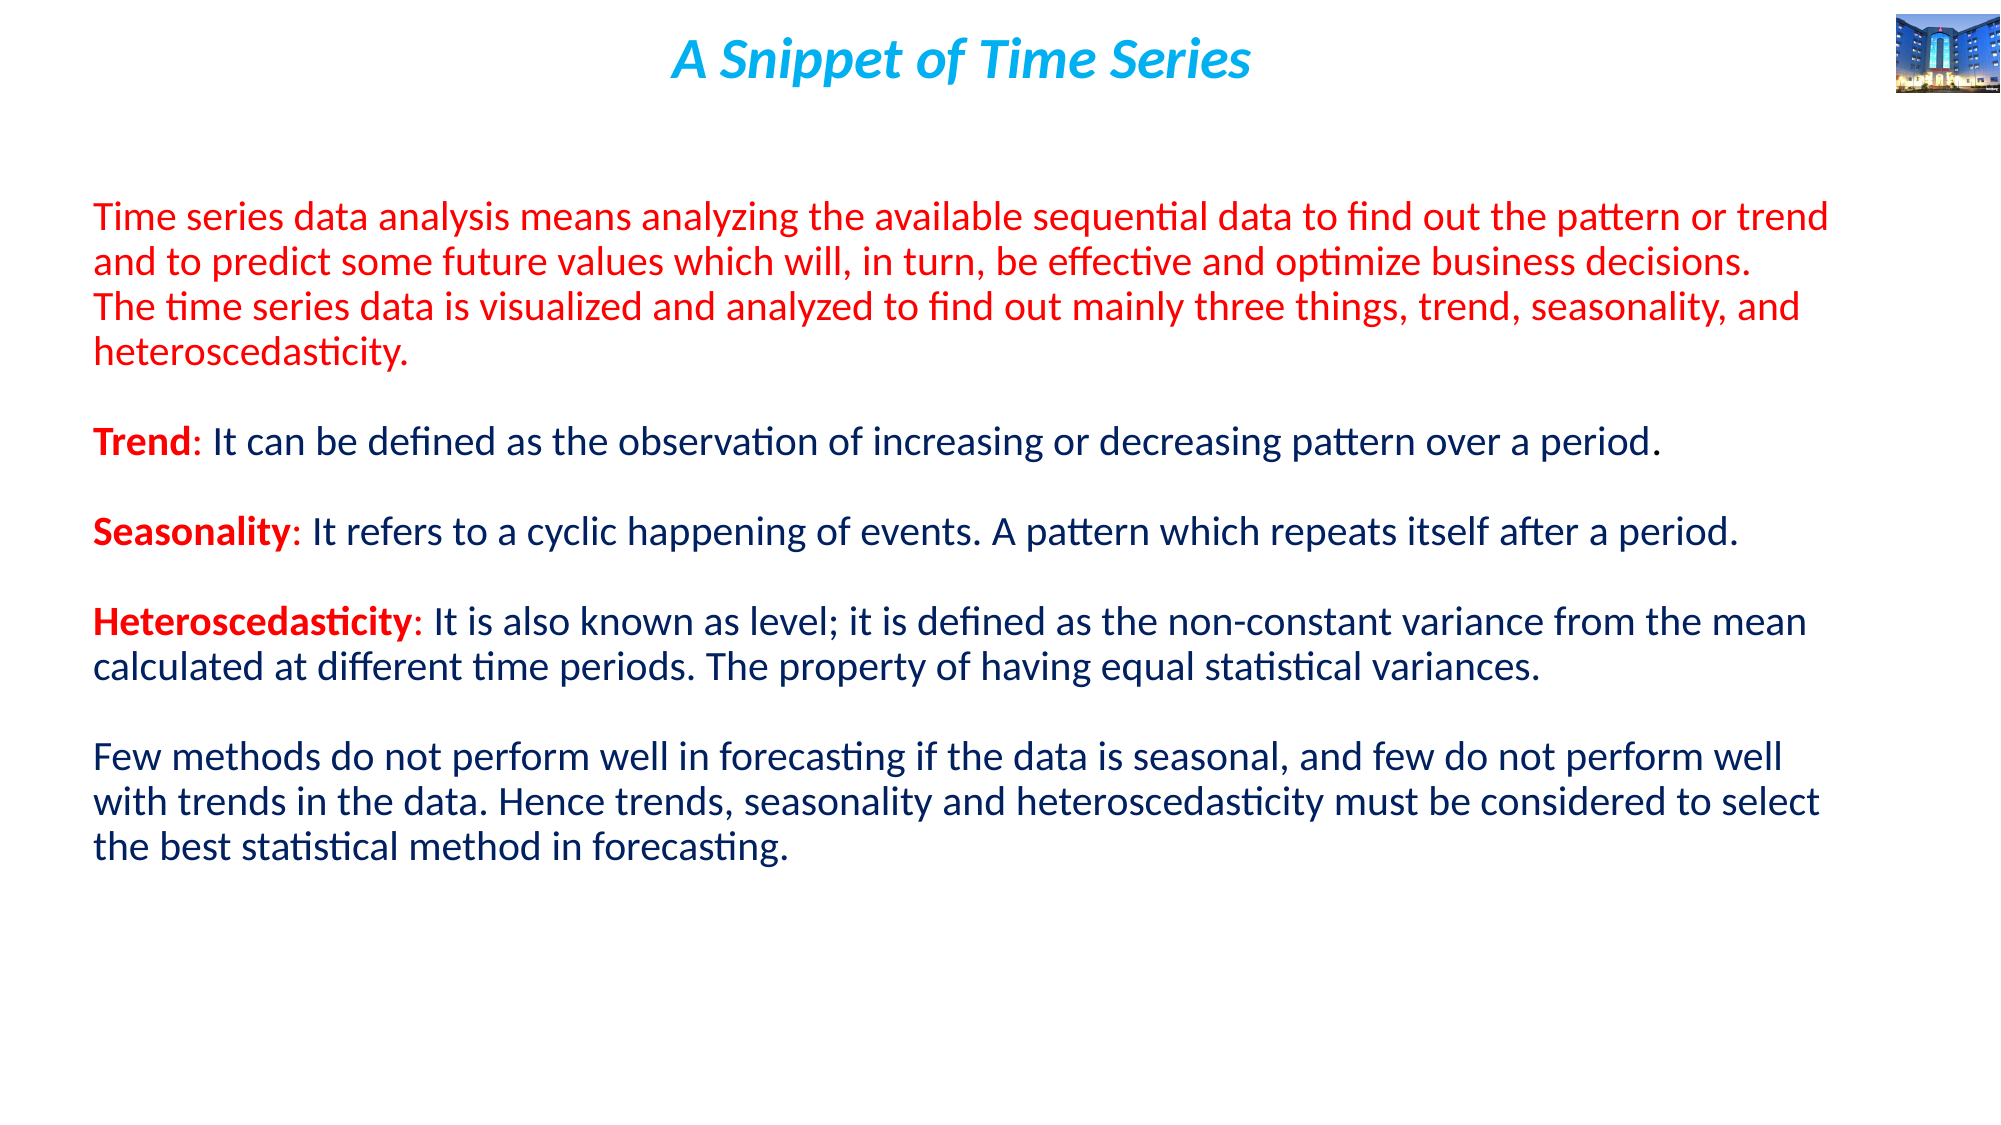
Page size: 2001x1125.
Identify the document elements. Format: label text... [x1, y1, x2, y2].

text_box A Snippet of Time Series [648, 18, 1277, 99]
picture [1896, 14, 2000, 93]
title Time series data analysis means analyzing the available sequential data to find out the pattern or trend and to predict some future values which will, in turn, be effective and optimize business decisions. The time series data is visualized and analyzed to find out mainly three things, trend, seasonality, and heteroscedasticity. Trend: It can be defined as the observation of increasing or decreasing pattern over a period. Seasonality: It refers to a cyclic happening of events. A pattern which repeats itself after a period. Heteroscedasticity: It is also known as level; it is defined as the non-constant variance from the mean calculated at different time periods. The property of having equal statistical variances. Few methods do not perform well in forecasting if the data is seasonal, and few do not perform well with trends in the data. Hence trends, seasonality and heteroscedasticity must be considered to select the best statistical method in forecasting. [78, 158, 1872, 877]
